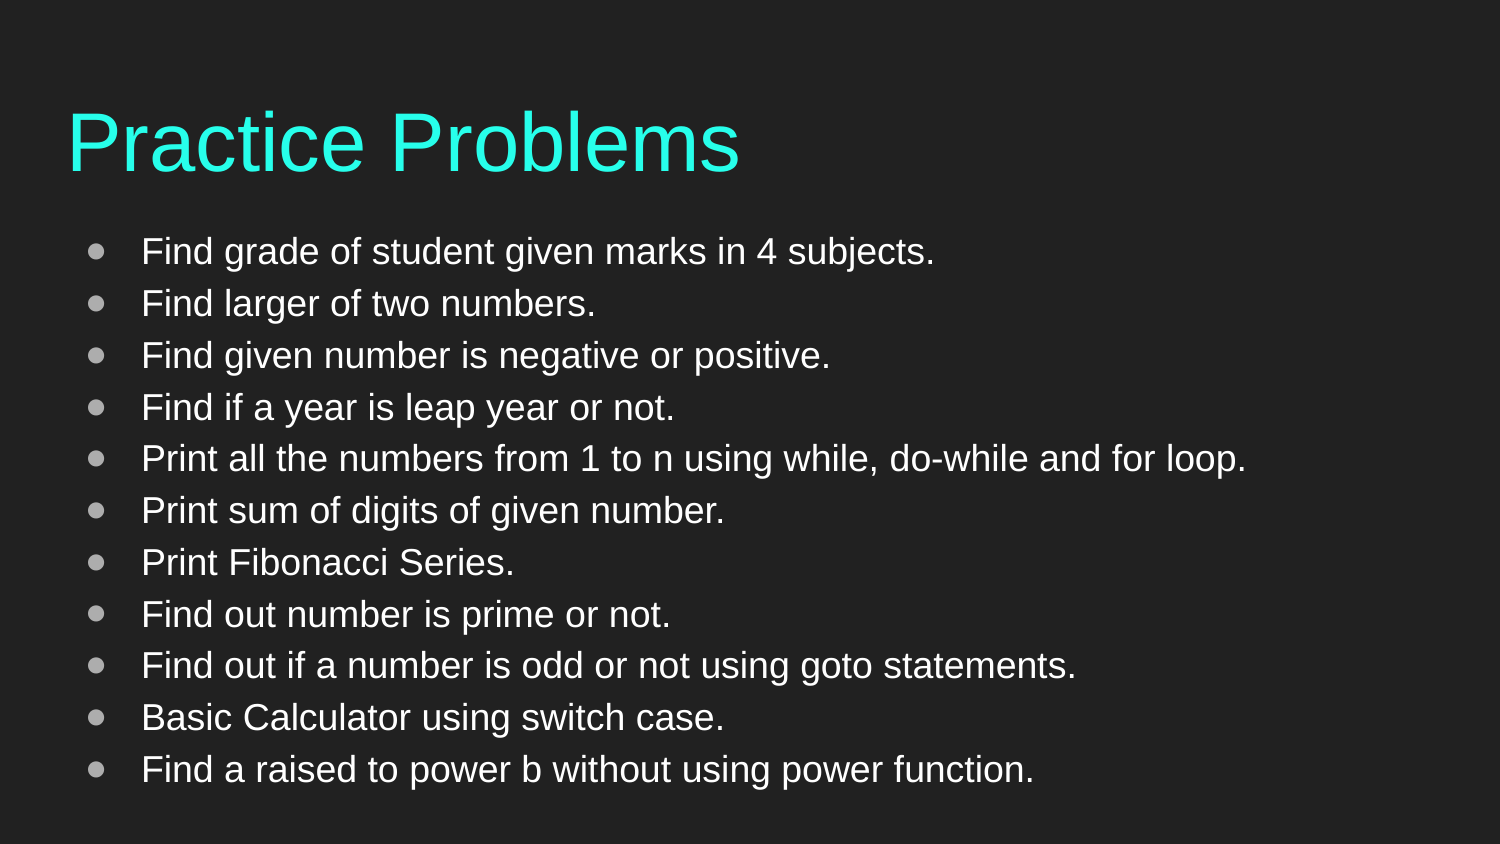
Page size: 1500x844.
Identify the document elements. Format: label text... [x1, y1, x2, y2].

title Practice Problems [51, 72, 1449, 205]
list Find grade of student given marks in 4 subjects. Find larger of two numbers. Find given number is negative or positive. Find if a year is leap year or not. Print all the numbers from 1 to n using while, do-while and for loop. Print sum of digits of given number. Print Fibonacci Series. Find out number is prime or not. Find out if a number is odd or not using goto statements. Basic Calculator using switch case. Find a raised to power b without using power function. [51, 205, 1449, 805]
